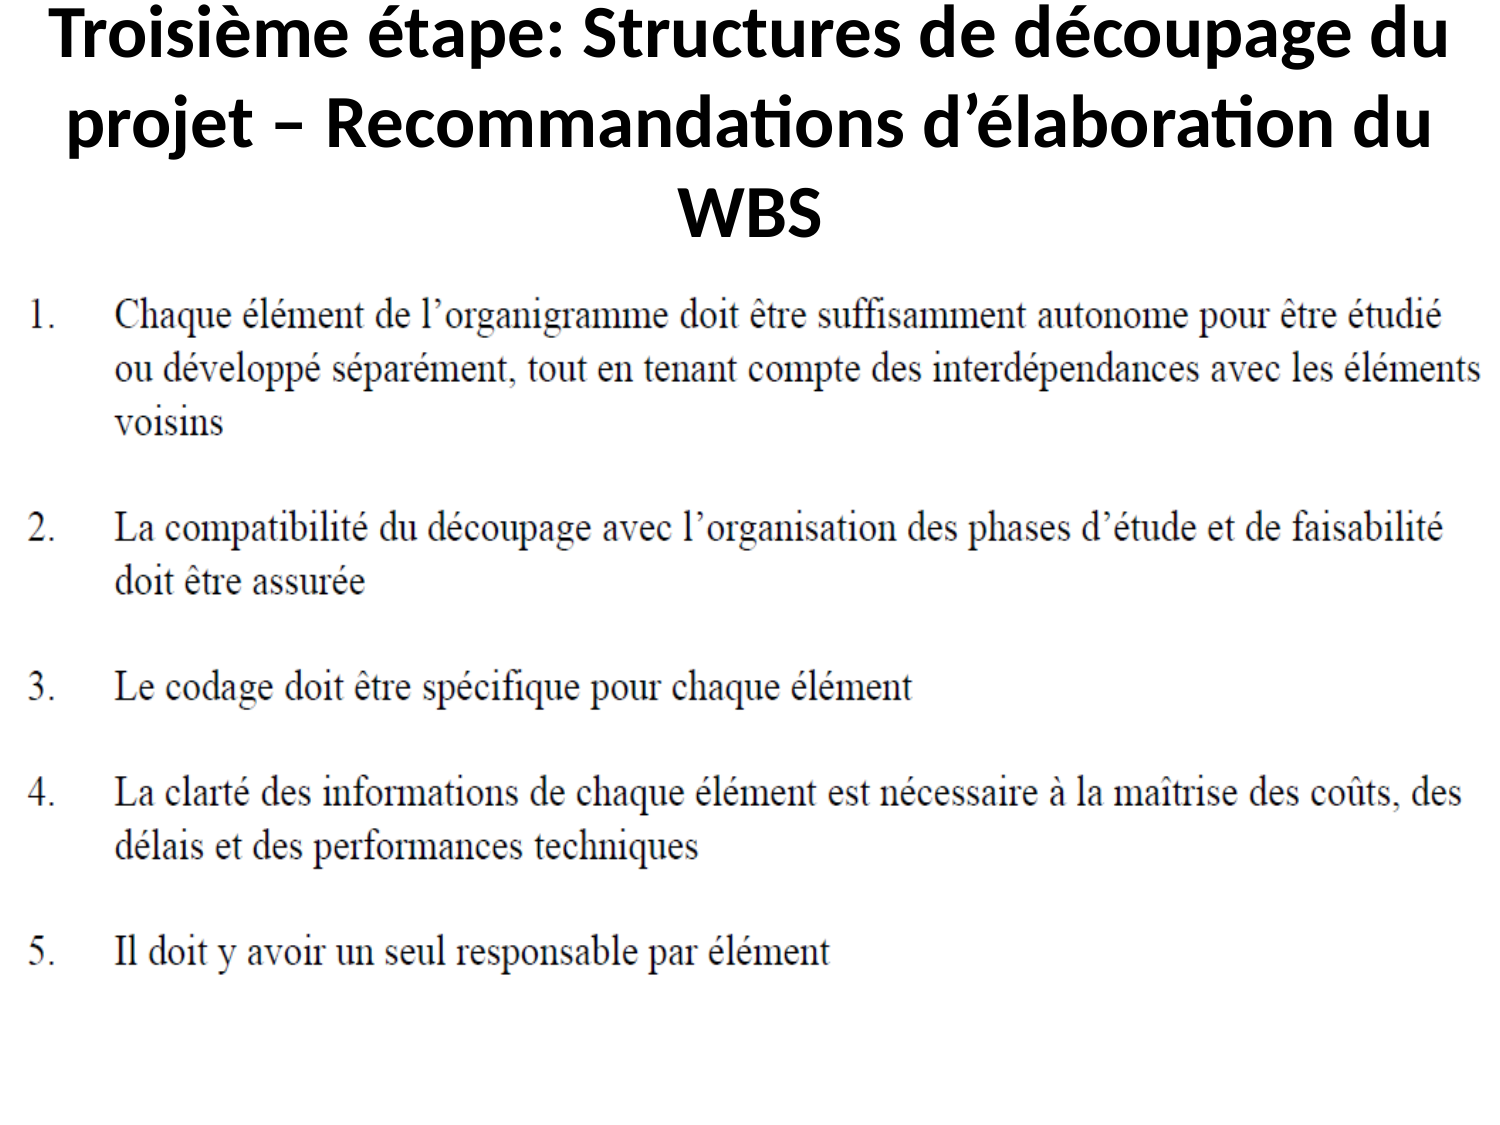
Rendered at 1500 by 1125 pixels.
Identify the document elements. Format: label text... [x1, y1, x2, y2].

title Troisième étape: Structures de découpage du projet – Recommandations d’élaboration du WBS [0, 58, 1500, 176]
picture [0, 273, 1500, 997]
